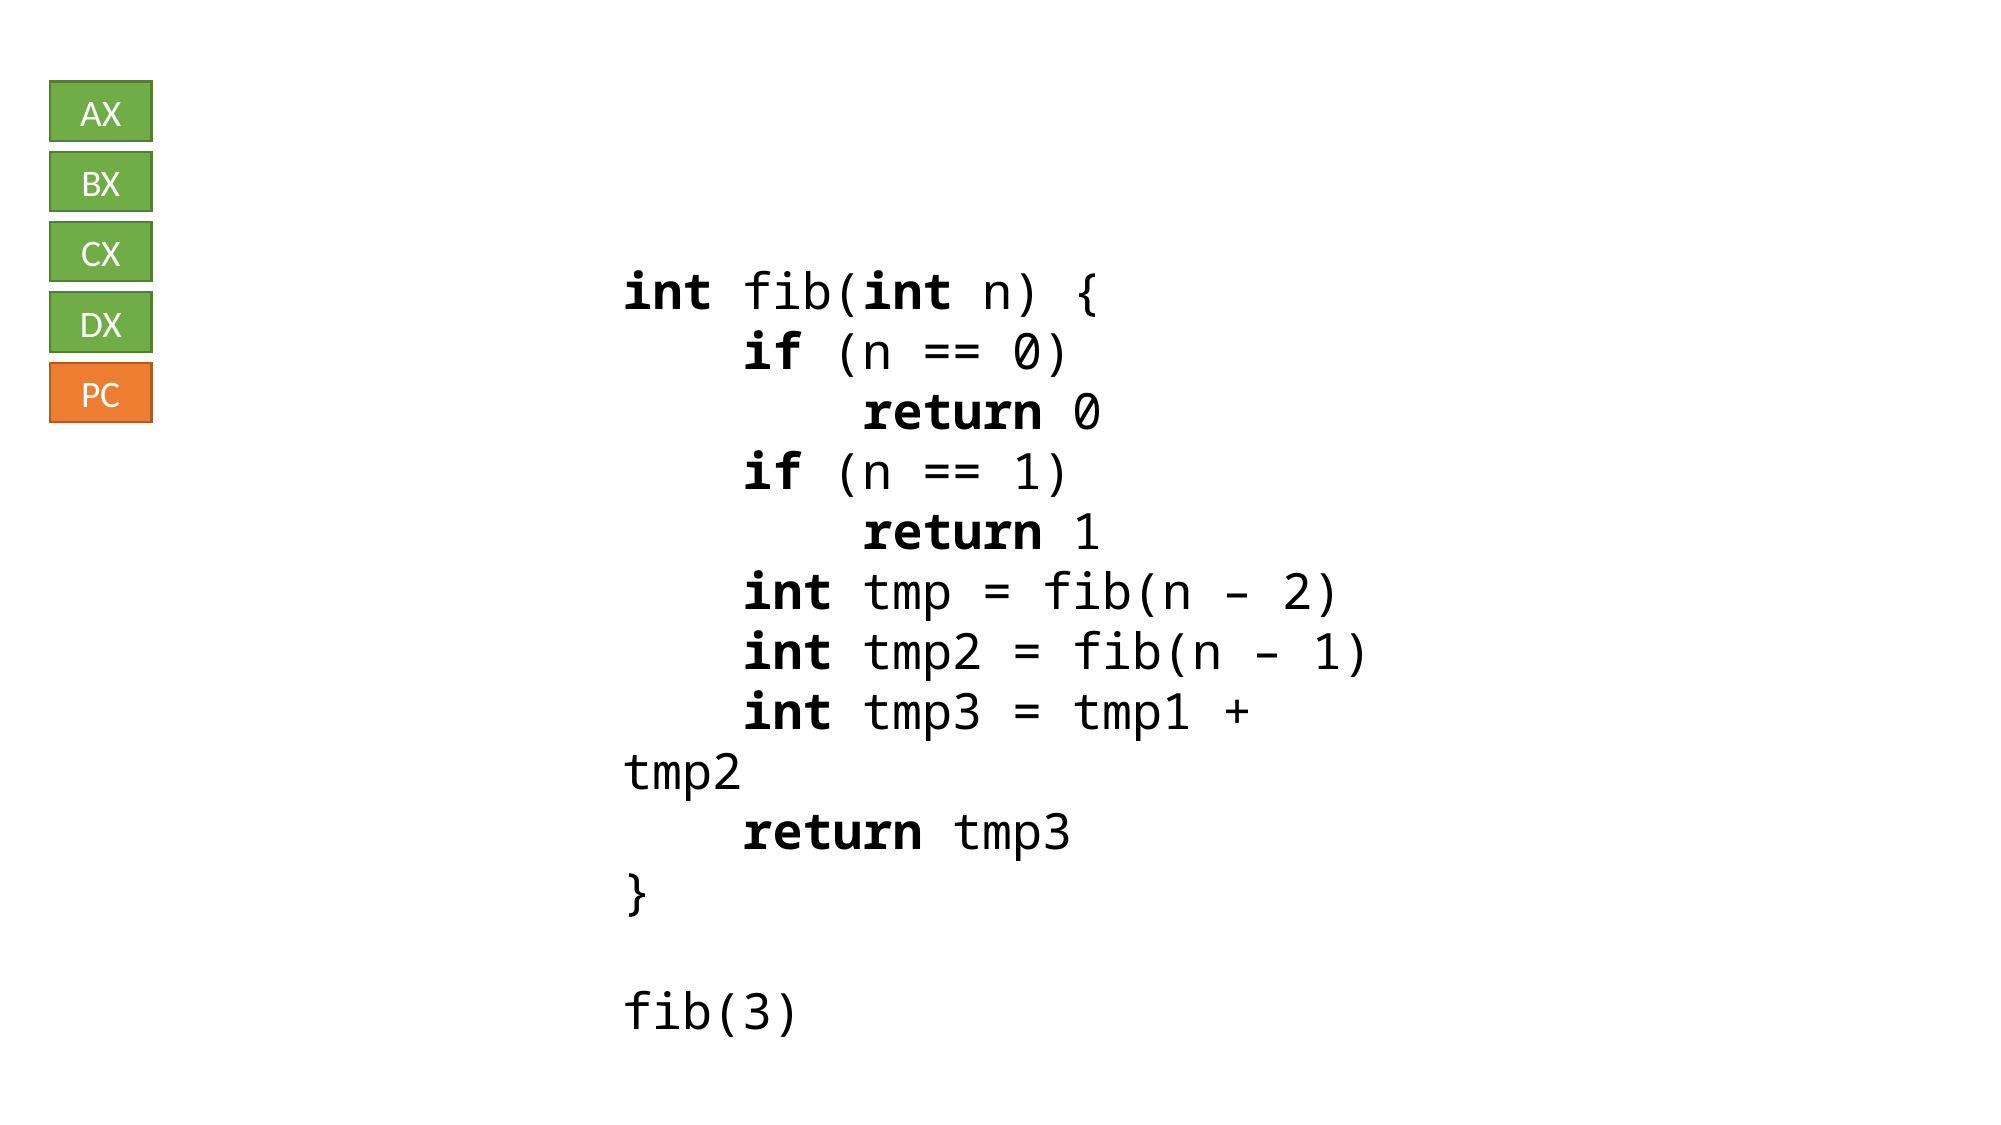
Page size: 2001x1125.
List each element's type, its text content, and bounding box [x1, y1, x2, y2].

text_box CX [49, 221, 153, 282]
text_box int fib(int n) { if (n == 0) return 0 if (n == 1) return 1 int tmp = fib(n – 2) int tmp2 = fib(n – 1) int tmp3 = tmp1 + tmp2 return tmp3 } fib(3) [607, 251, 1393, 1047]
text_box BX [49, 151, 153, 212]
text_box PC [49, 362, 153, 423]
text_box DX [49, 291, 153, 353]
text_box AX [49, 80, 153, 142]
